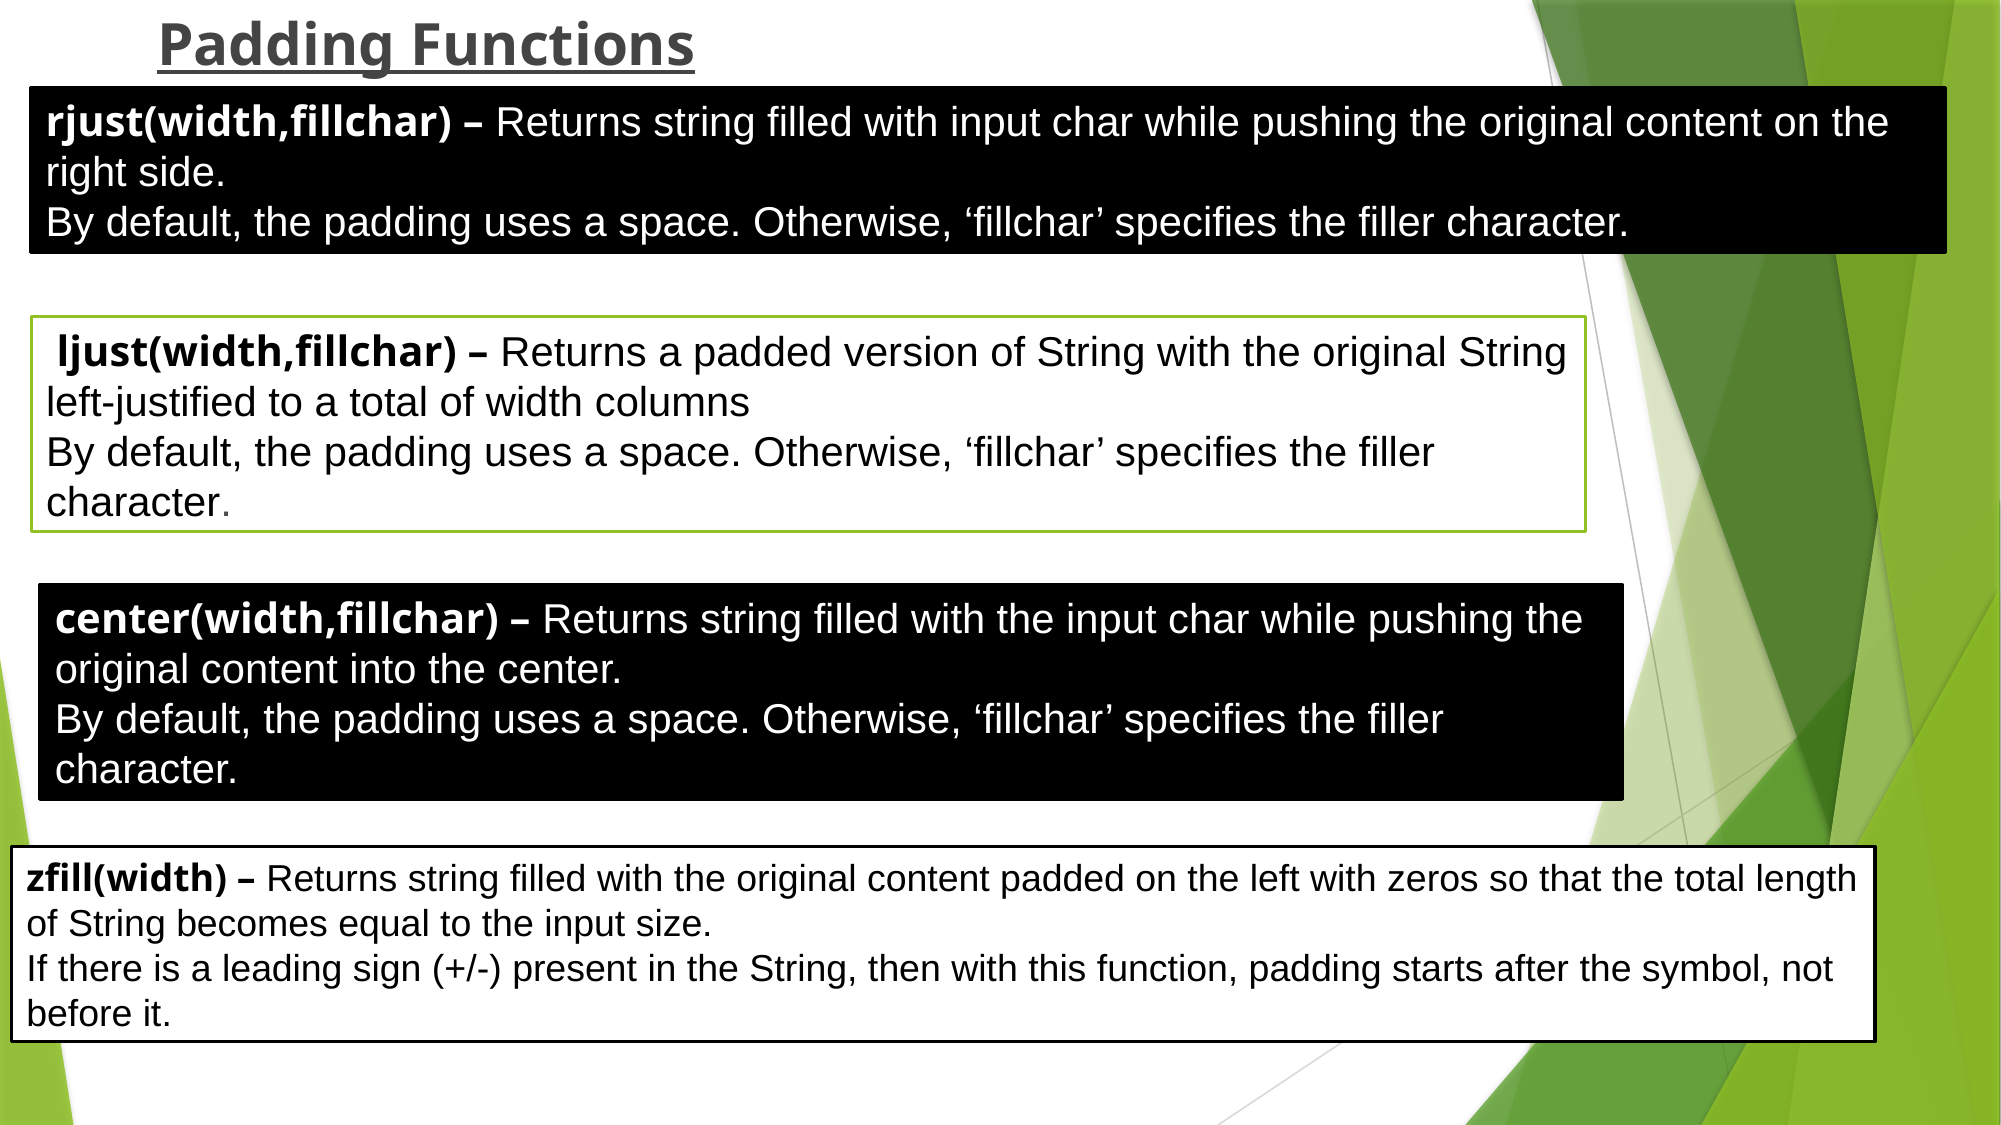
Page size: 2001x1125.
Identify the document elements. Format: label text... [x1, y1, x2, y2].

text_box ljust(width,fillchar) – Returns a padded version of String with the original String left-justified to a total of width columns By default, the padding uses a space. Otherwise, ‘fillchar’ specifies the filler character. [30, 315, 1587, 533]
text_box Padding Functions [142, 0, 1143, 85]
text_box zfill(width) – Returns string filled with the original content padded on the left with zeros so that the total length of String becomes equal to the input size. If there is a leading sign (+/-) present in the String, then with this function, padding starts after the symbol, not before it. [10, 845, 1877, 1043]
text_box center(width,fillchar) – Returns string filled with the input char while pushing the original content into the center. By default, the padding uses a space. Otherwise, ‘fillchar’ specifies the filler character. [38, 583, 1624, 801]
text_box rjust(width,fillchar) – Returns string filled with input char while pushing the original content on the right side. By default, the padding uses a space. Otherwise, ‘fillchar’ specifies the filler character. [29, 86, 1947, 254]
